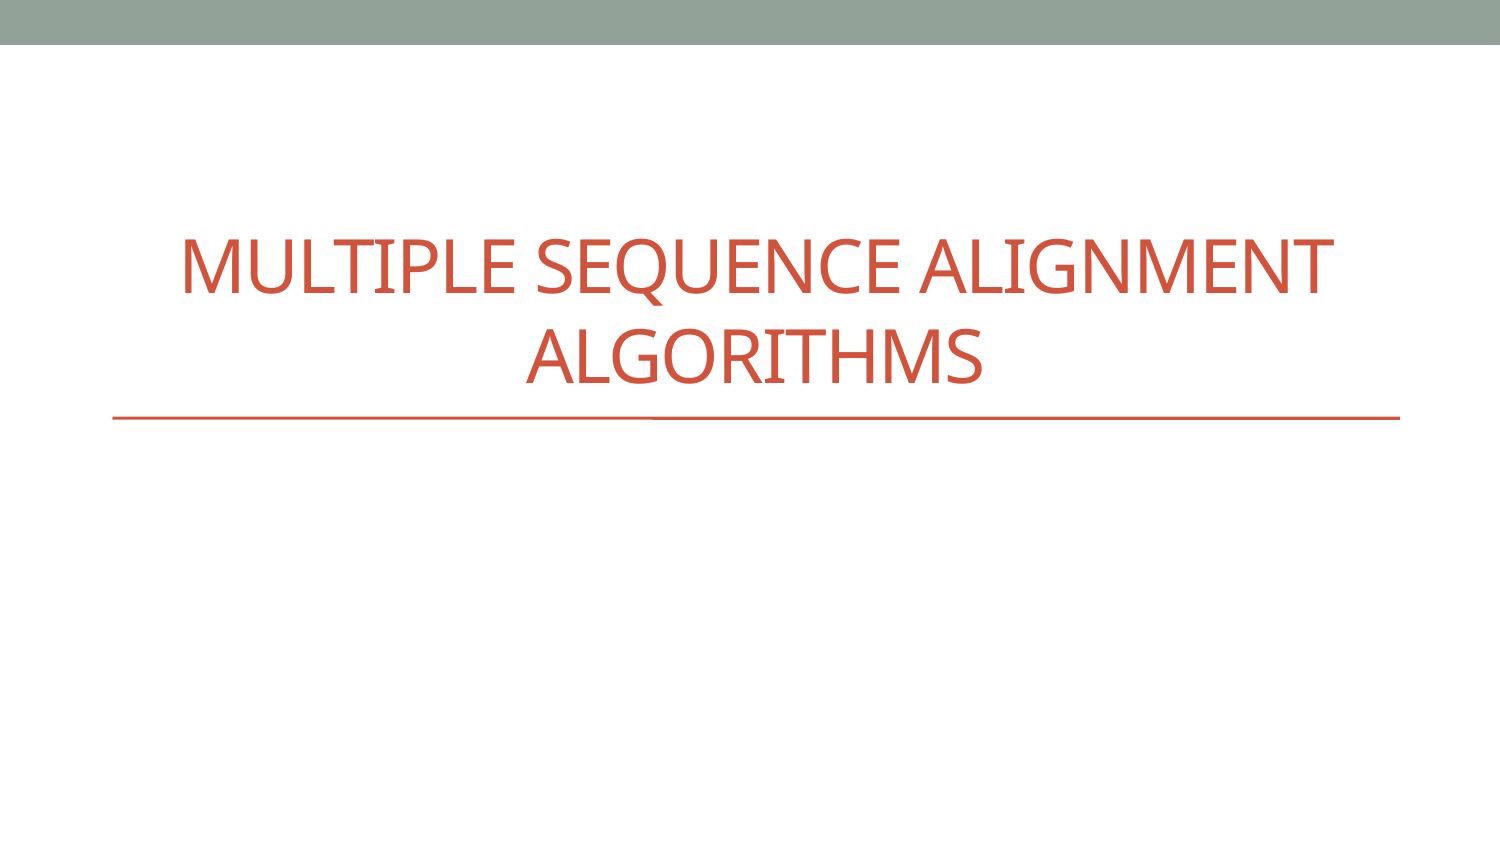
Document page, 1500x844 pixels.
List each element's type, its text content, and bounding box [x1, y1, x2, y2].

title MULTIPLE SEQUENCE ALIGNMENT ALGORITHMS [112, 168, 1400, 406]
